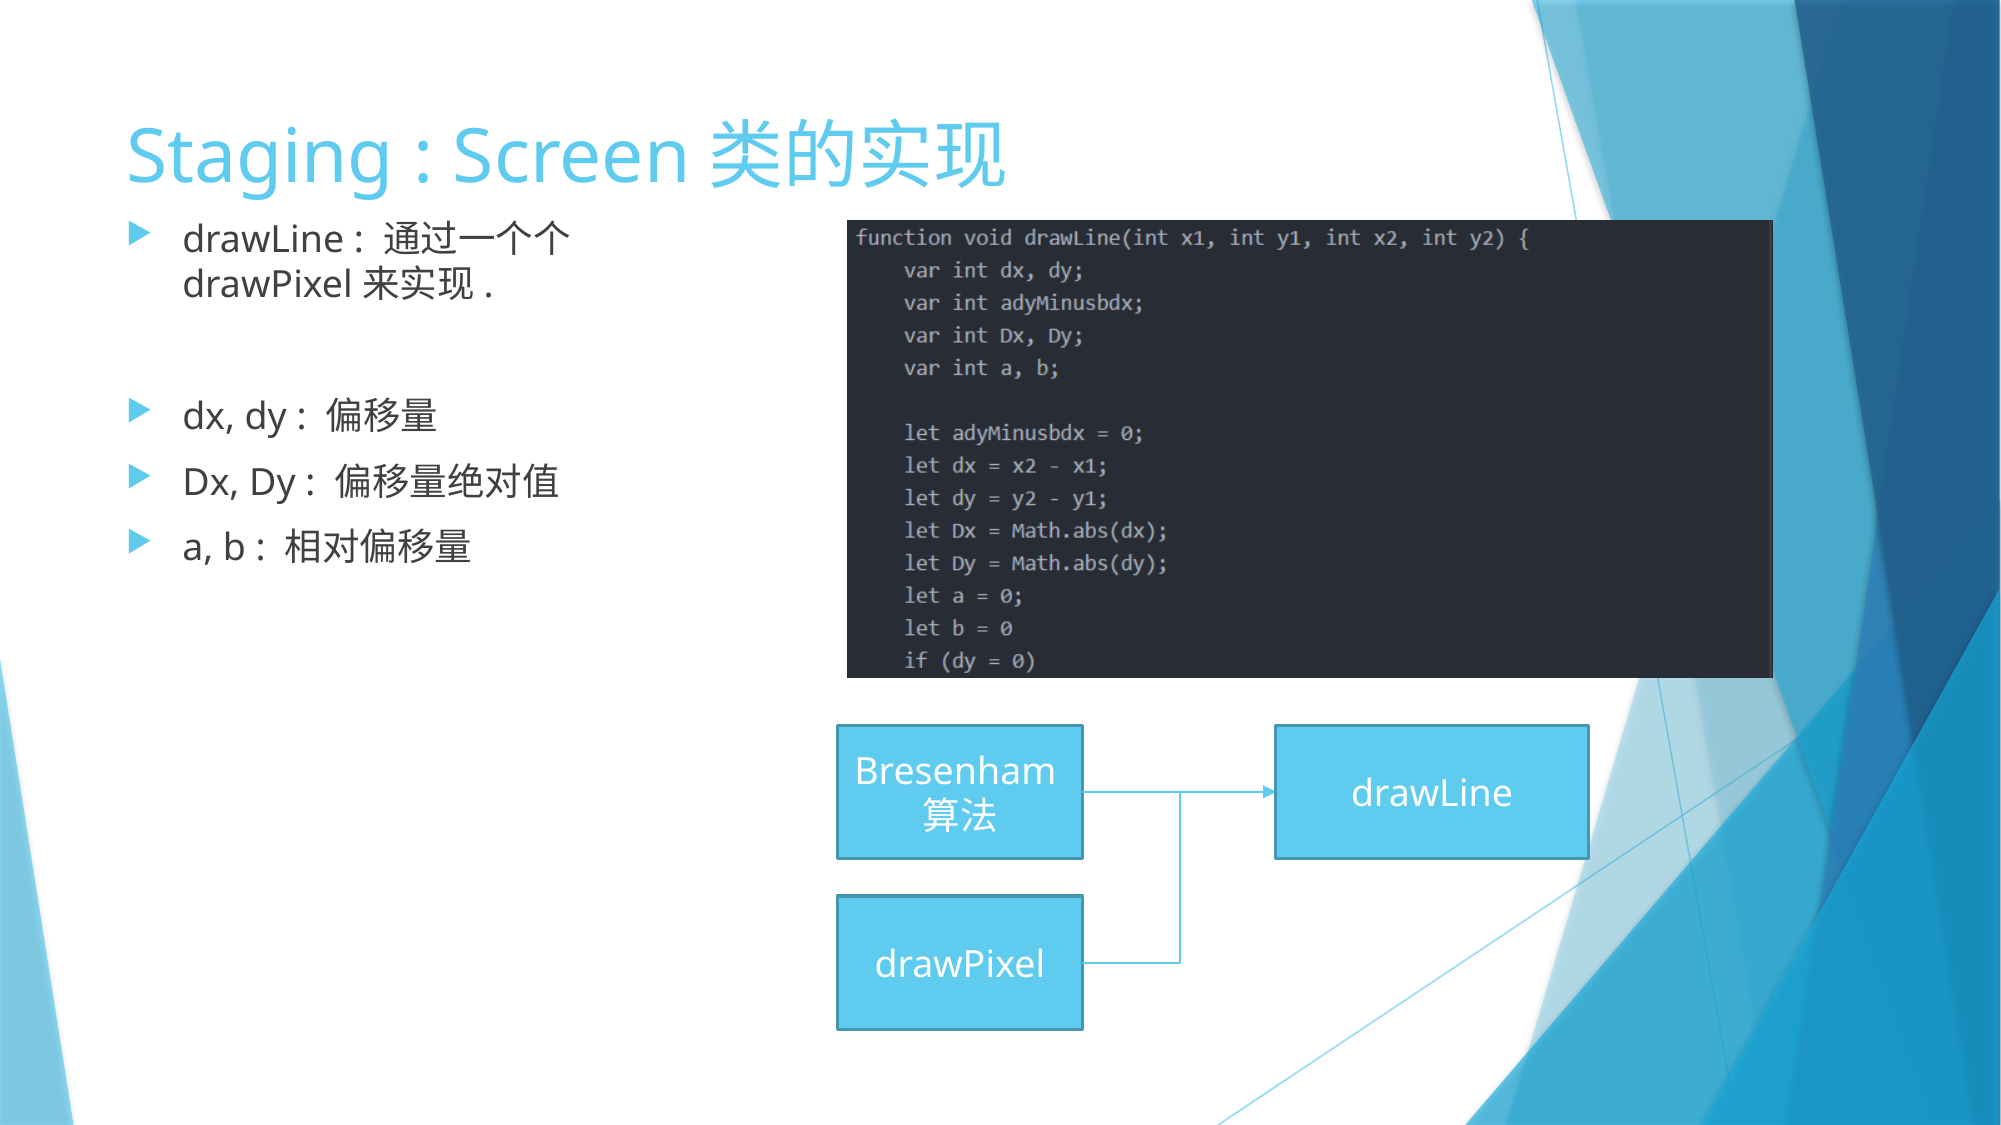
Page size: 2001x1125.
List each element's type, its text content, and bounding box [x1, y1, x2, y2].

text_box Bresenham算法 [836, 724, 1084, 860]
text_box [1082, 791, 1277, 964]
title Staging : Screen类的实现 [111, 99, 1522, 234]
text_box drawPixel [836, 894, 1084, 1031]
picture [847, 219, 1774, 679]
list drawLine : 通过一个个drawPixel来实现. dx, dy : 偏移量 Dx, Dy : 偏移量绝对值 a, b : 相对偏移量 [111, 207, 753, 992]
text_box drawLine [1274, 724, 1590, 860]
